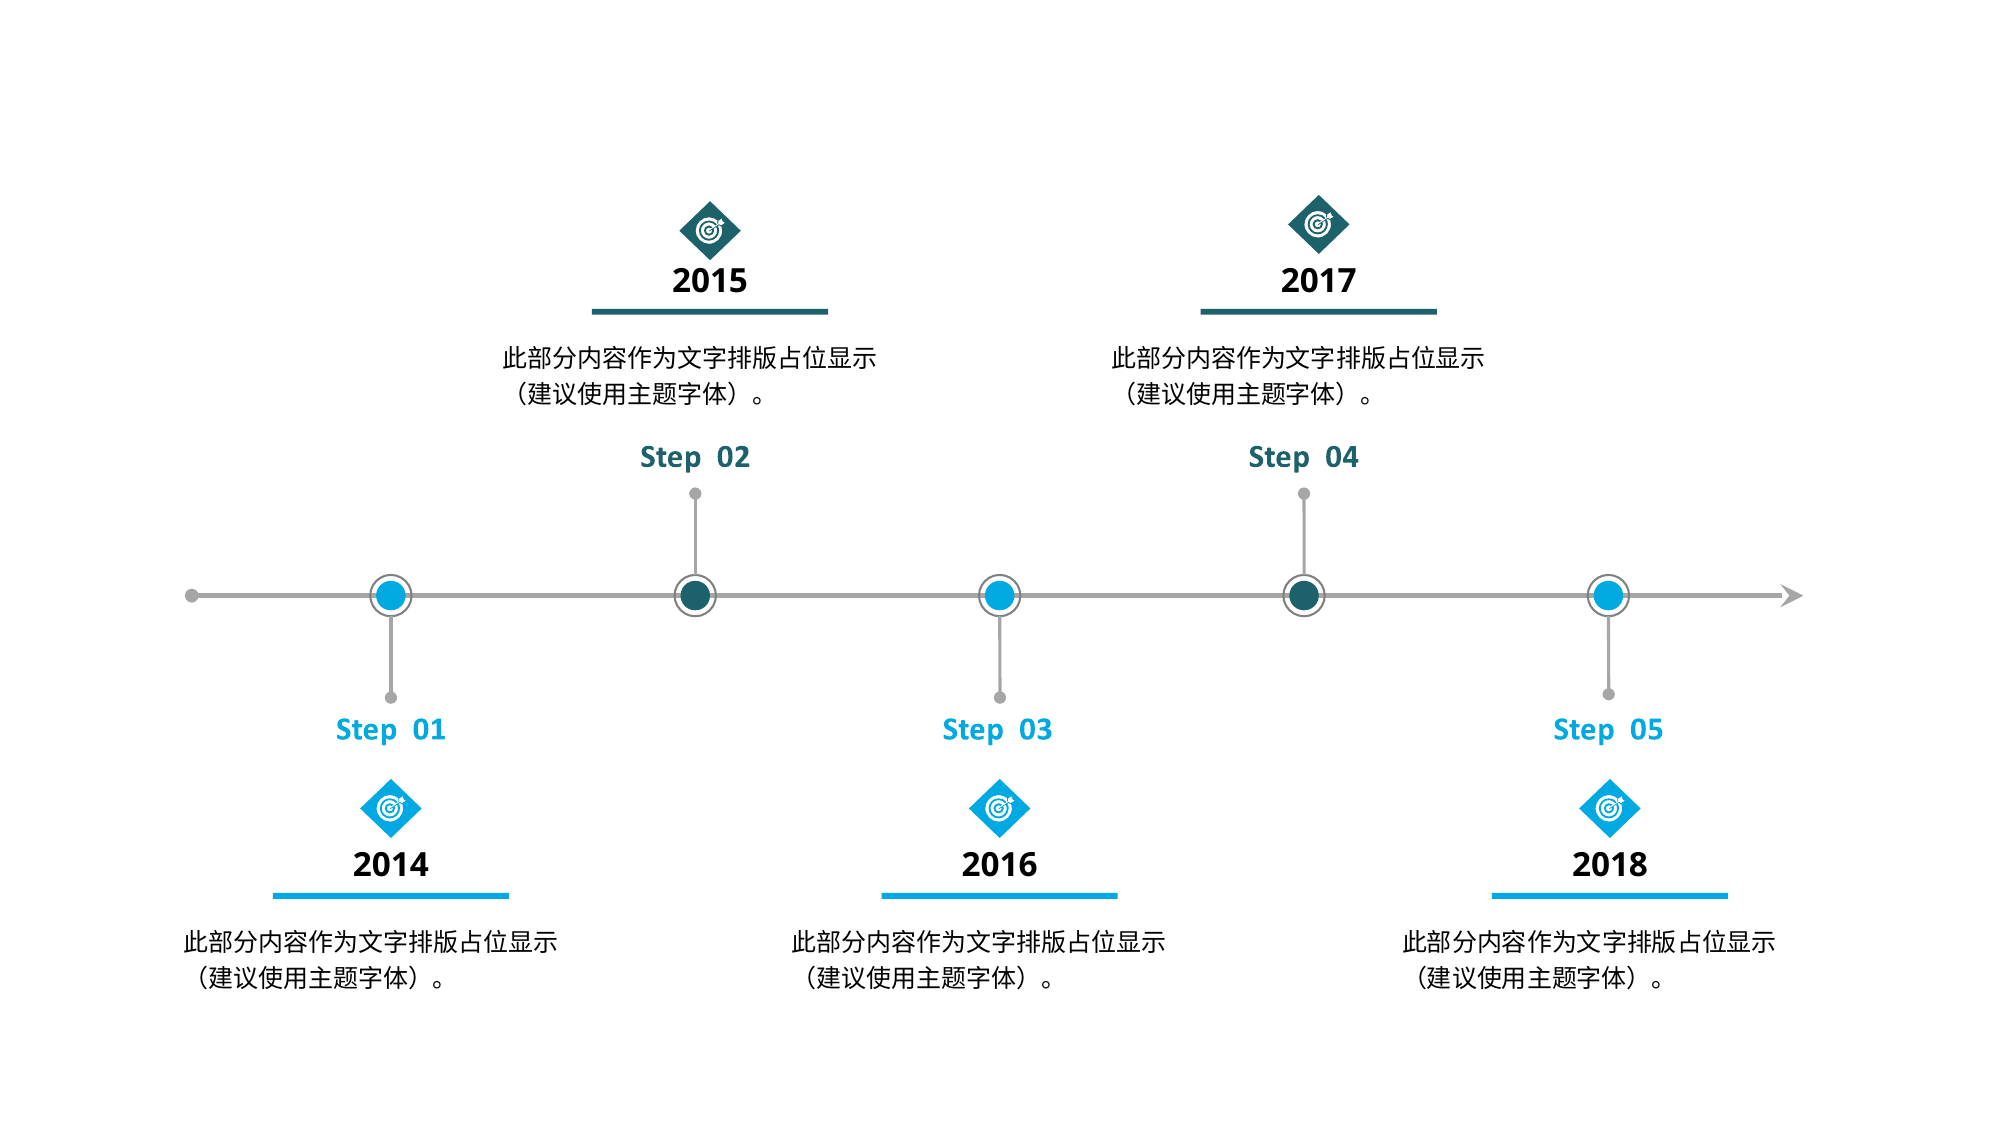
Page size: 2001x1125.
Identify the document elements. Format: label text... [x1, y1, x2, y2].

text_box [1554, 718, 1569, 740]
text_box [412, 717, 430, 741]
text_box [674, 574, 716, 617]
text_box [1020, 718, 1035, 740]
text_box [431, 717, 446, 741]
text_box [1264, 447, 1275, 468]
text_box [1599, 723, 1614, 746]
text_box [978, 574, 1021, 617]
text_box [1283, 574, 1325, 617]
text_box [1200, 308, 1438, 316]
text_box [967, 777, 1032, 840]
text_box [881, 892, 1119, 900]
text_box [1581, 723, 1596, 740]
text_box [1587, 574, 1630, 617]
text_box [272, 892, 510, 900]
text_box 此部分内容作为文字排版占位显示（建议使用主题字体）。 [1387, 913, 1833, 1000]
text_box [970, 723, 985, 740]
text_box [591, 308, 829, 316]
text_box [1577, 777, 1643, 840]
text_box [943, 718, 958, 740]
text_box [380, 722, 398, 747]
text_box 2018 [1400, 836, 1820, 891]
text_box [1326, 445, 1342, 468]
text_box [958, 720, 969, 740]
text_box [988, 723, 1003, 746]
text_box [1286, 193, 1352, 256]
text_box [667, 451, 683, 468]
text_box [717, 445, 733, 468]
text_box [1294, 451, 1309, 473]
text_box [641, 445, 655, 468]
text_box 2017 [1109, 252, 1528, 307]
text_box 此部分内容作为文字排版占位显示（建议使用主题字体）。 [487, 329, 933, 416]
text_box [1249, 445, 1264, 468]
text_box [1491, 892, 1729, 900]
text_box [686, 451, 701, 473]
text_box [335, 717, 379, 741]
text_box [735, 445, 750, 467]
text_box 2016 [790, 836, 1209, 891]
text_box [677, 199, 743, 262]
text_box [1630, 718, 1646, 740]
text_box [1648, 718, 1663, 740]
text_box 此部分内容作为文字排版占位显示（建议使用主题字体）。 [1096, 329, 1542, 416]
text_box 2014 [181, 836, 601, 891]
text_box [1276, 451, 1291, 468]
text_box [370, 574, 412, 617]
text_box [358, 777, 424, 840]
text_box [1037, 718, 1052, 740]
text_box 此部分内容作为文字排版占位显示（建议使用主题字体）。 [777, 913, 1223, 1000]
text_box [656, 447, 667, 468]
text_box [1343, 446, 1359, 468]
text_box 此部分内容作为文字排版占位显示（建议使用主题字体）。 [168, 913, 614, 1000]
text_box [1569, 720, 1580, 740]
text_box 2015 [500, 252, 920, 307]
